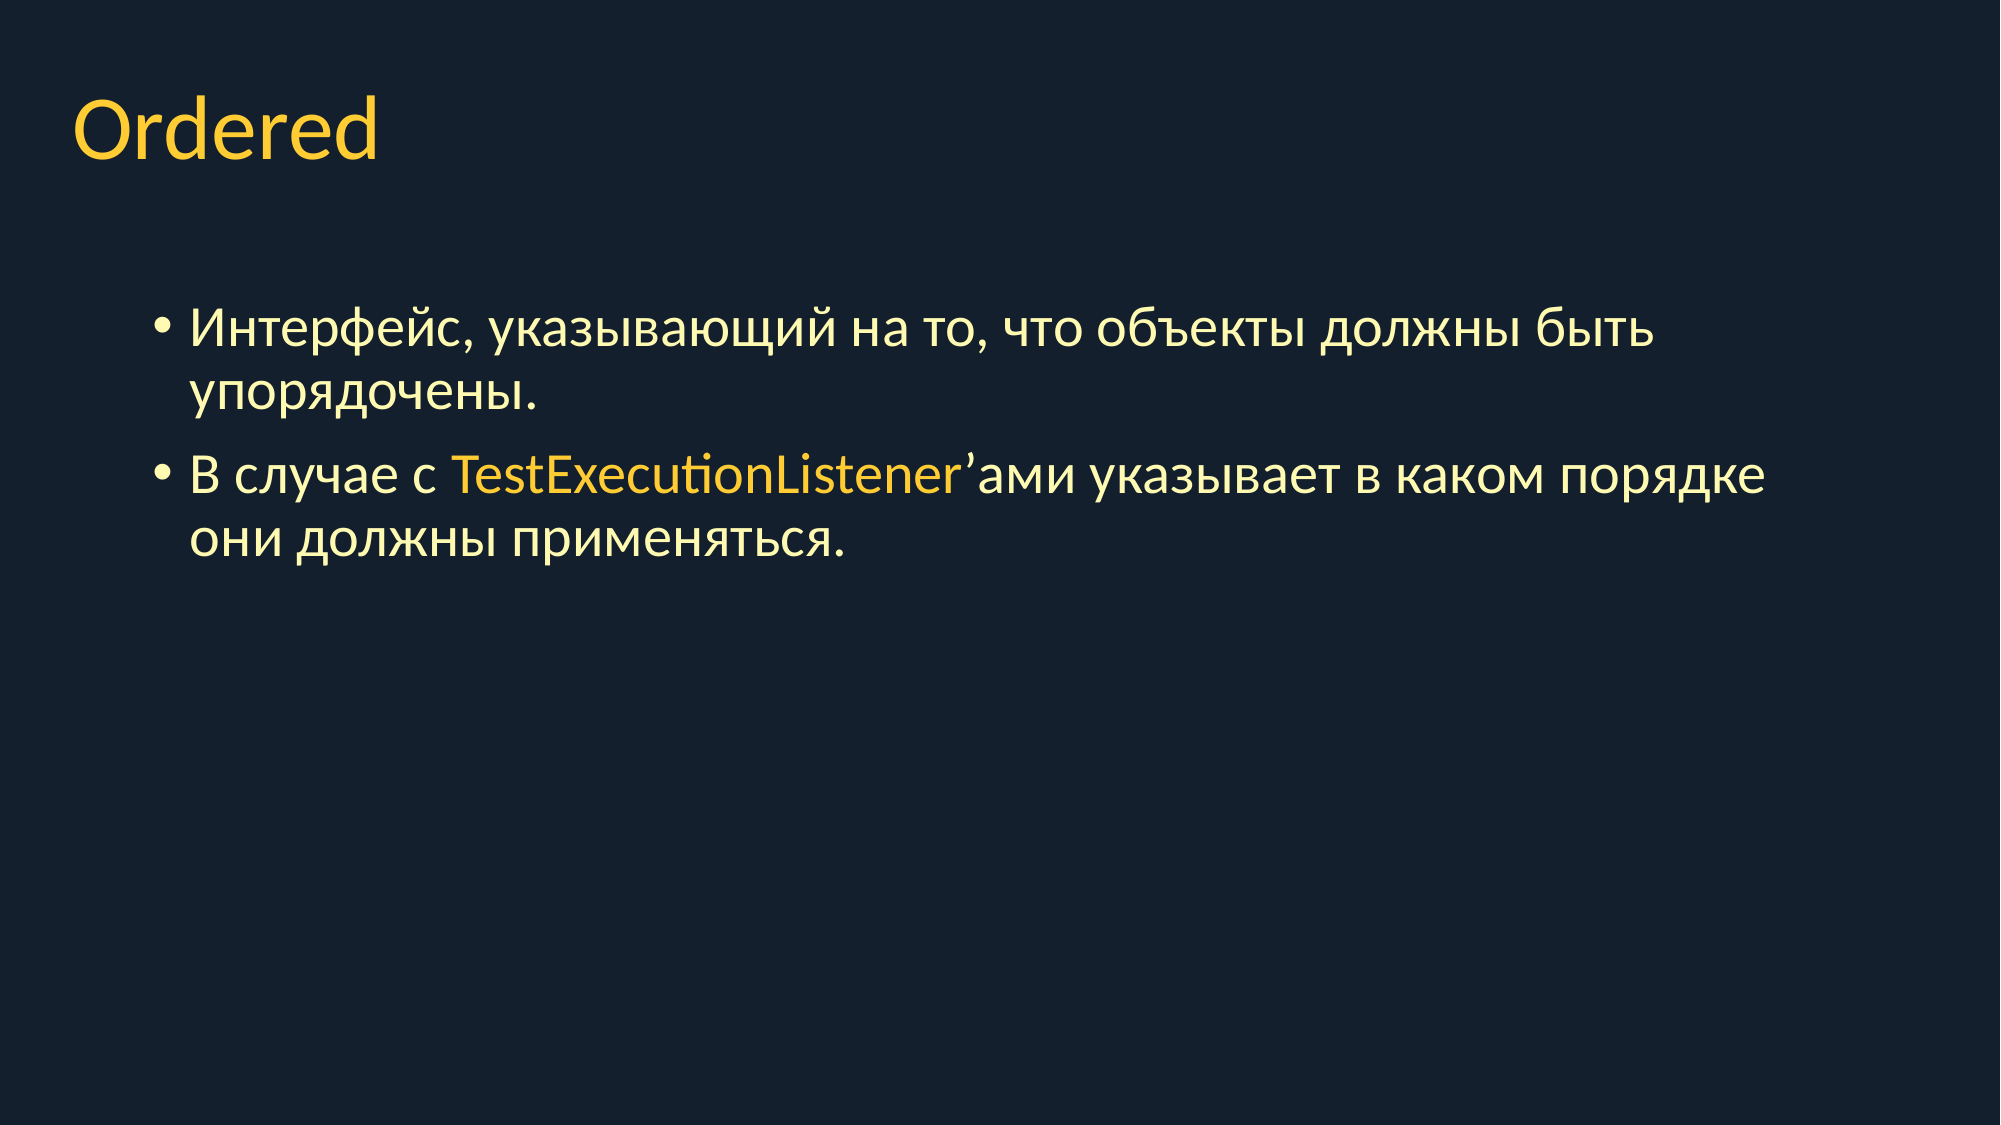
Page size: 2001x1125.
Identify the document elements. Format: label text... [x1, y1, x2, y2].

title Ordered [57, 59, 1980, 201]
text_box Интерфейс, указывающий на то, что объекты должны быть упорядочены. В случае с TestExecutionListener’ами указывает в каком порядке они должны применяться. [137, 289, 1863, 998]
